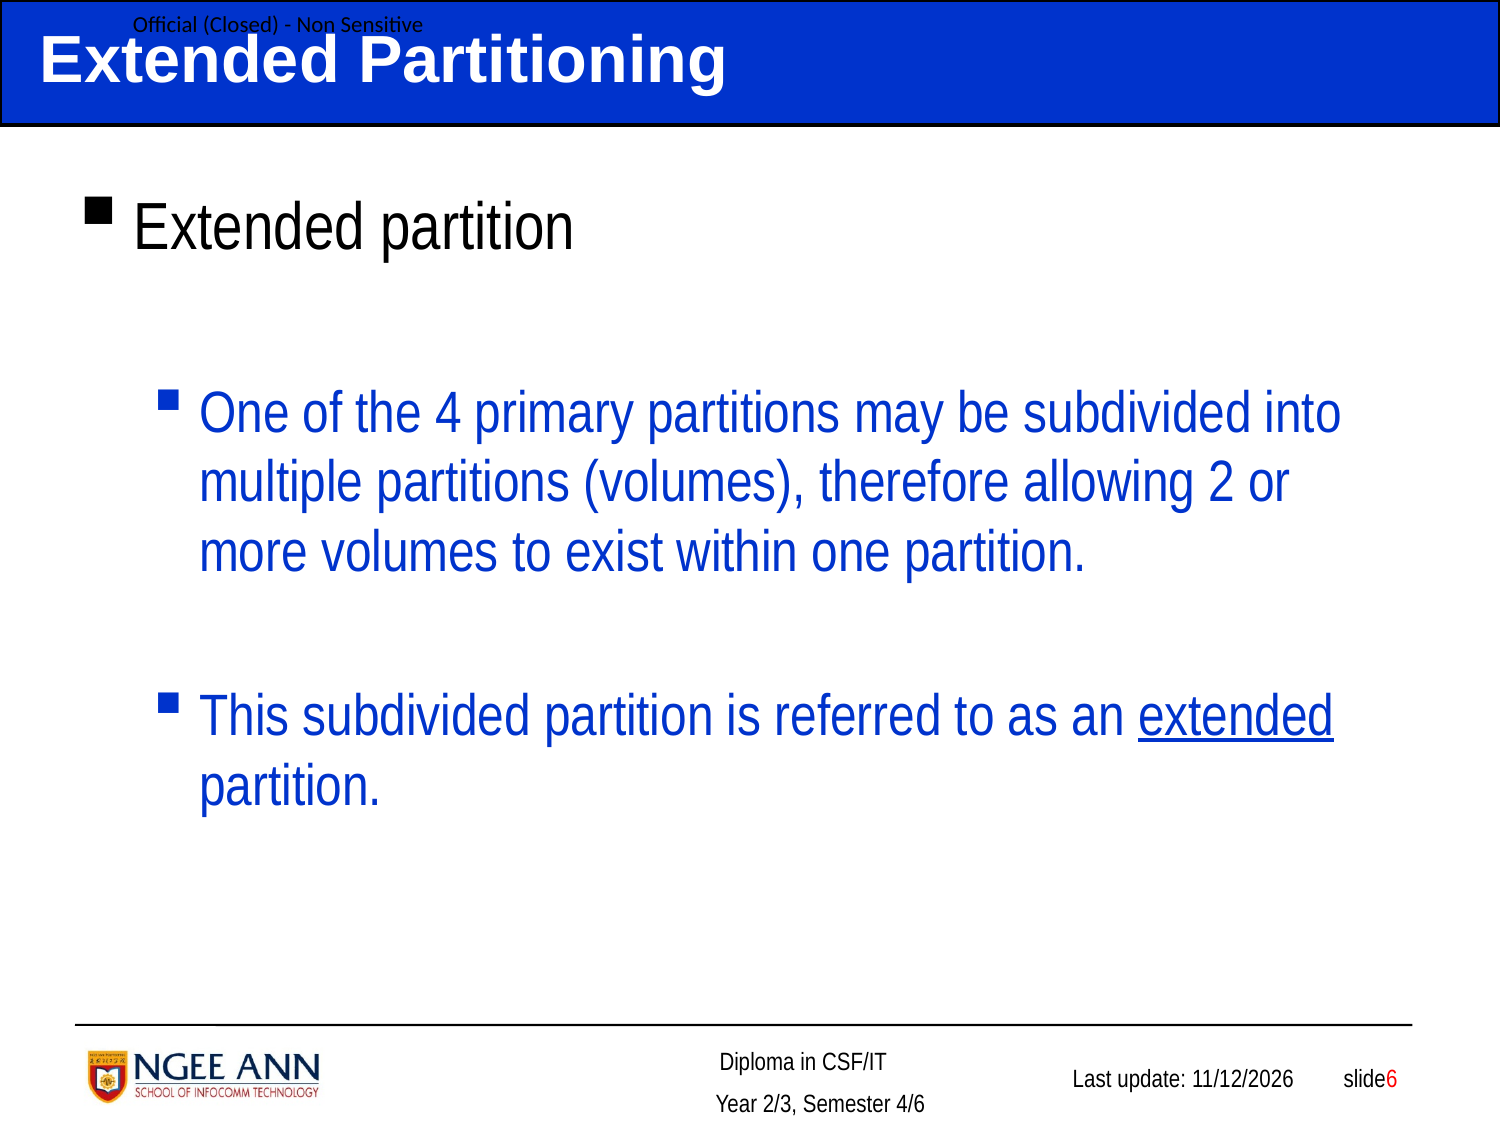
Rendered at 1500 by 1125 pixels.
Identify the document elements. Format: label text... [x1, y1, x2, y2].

picture [62, 1028, 344, 1125]
title Extended Partitioning [23, 0, 1500, 115]
list Extended partition One of the 4 primary partitions may be subdivided into multiple partitions (volumes), therefore allowing 2 or more volumes to exist within one partition. This subdivided partition is referred to as an extended partition. [62, 174, 1401, 1026]
slide_number slide6 [1099, 1037, 1413, 1101]
